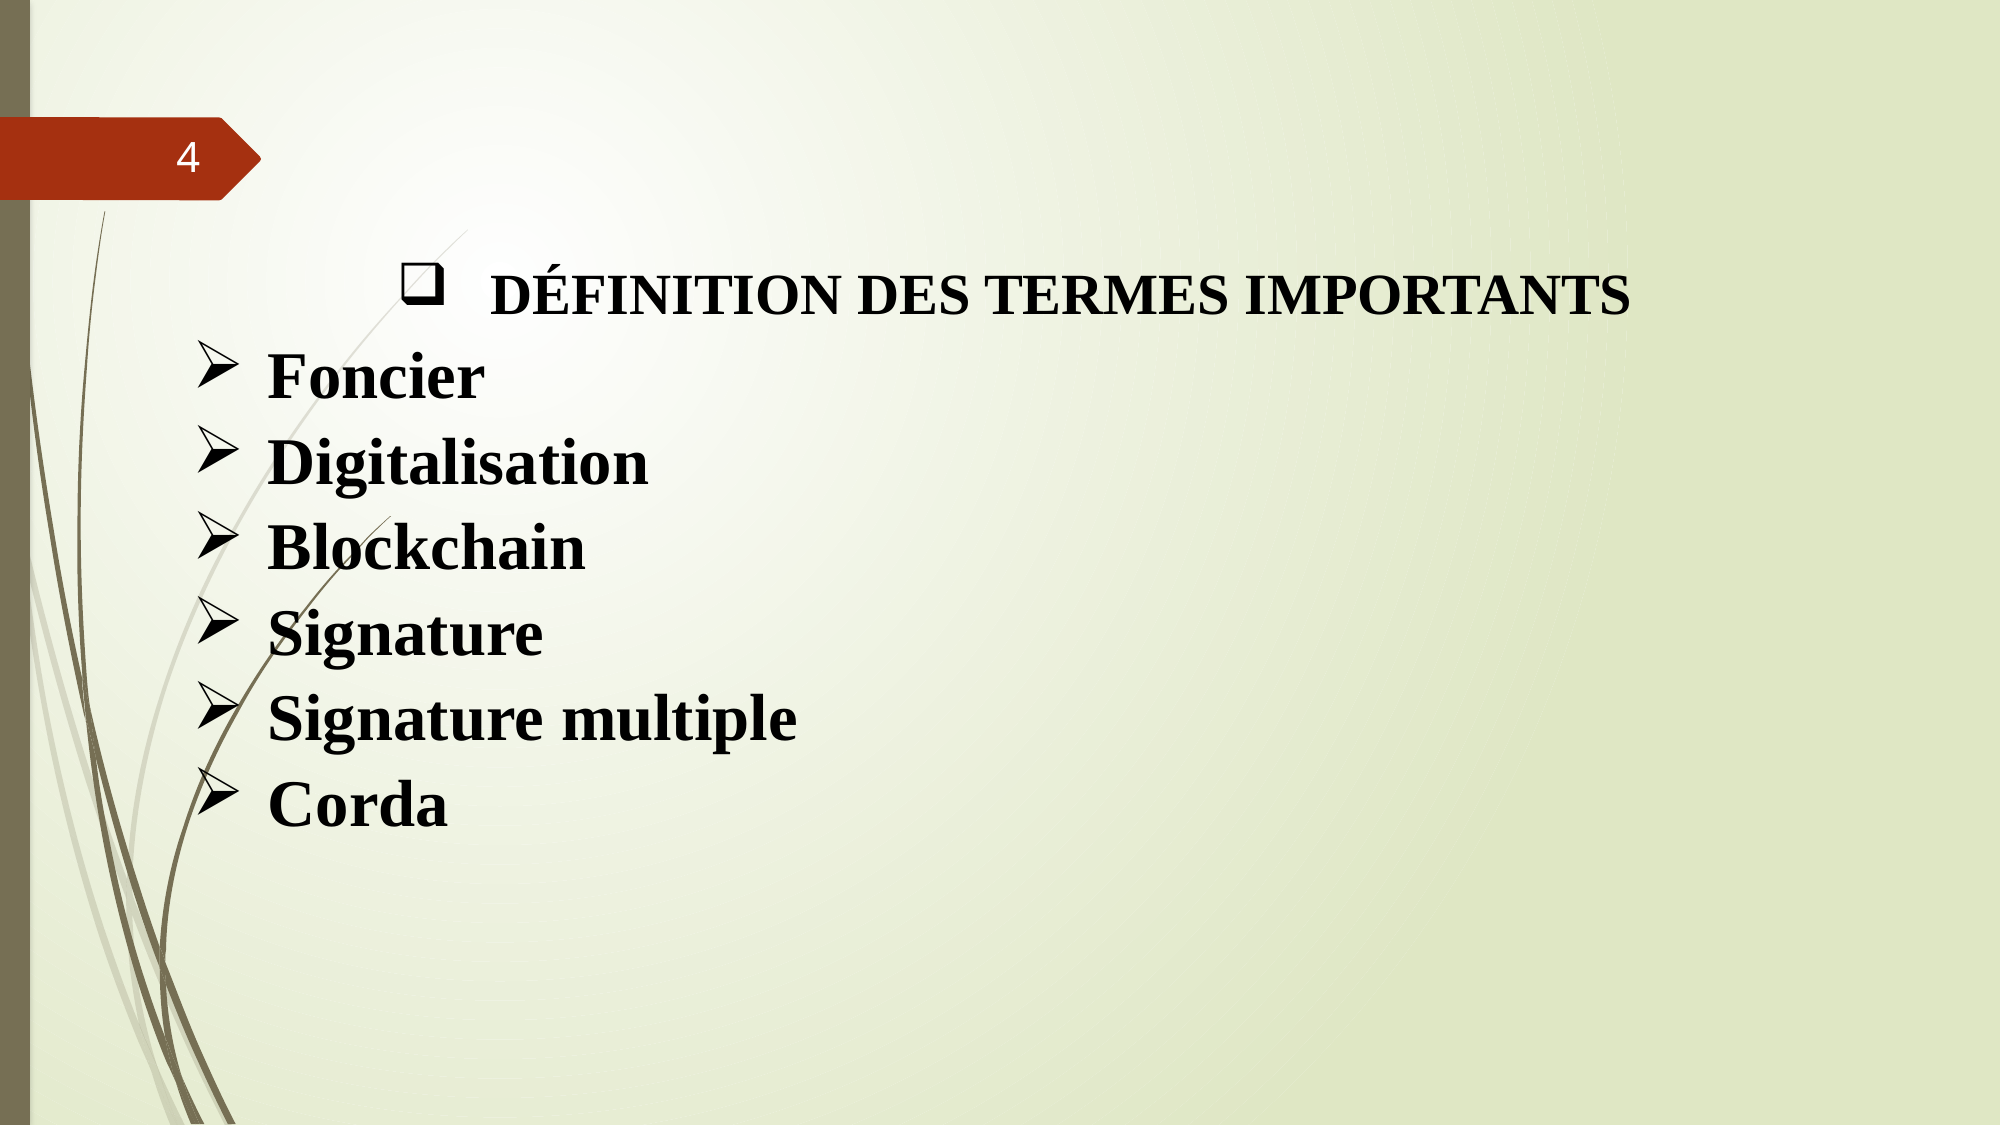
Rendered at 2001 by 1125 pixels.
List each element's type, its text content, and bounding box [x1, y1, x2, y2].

text_box DÉFINITION DES TERMES IMPORTANTS Foncier Digitalisation Blockchain Signature Signature multiple Corda [177, 174, 1853, 965]
slide_number 4 [87, 129, 216, 190]
